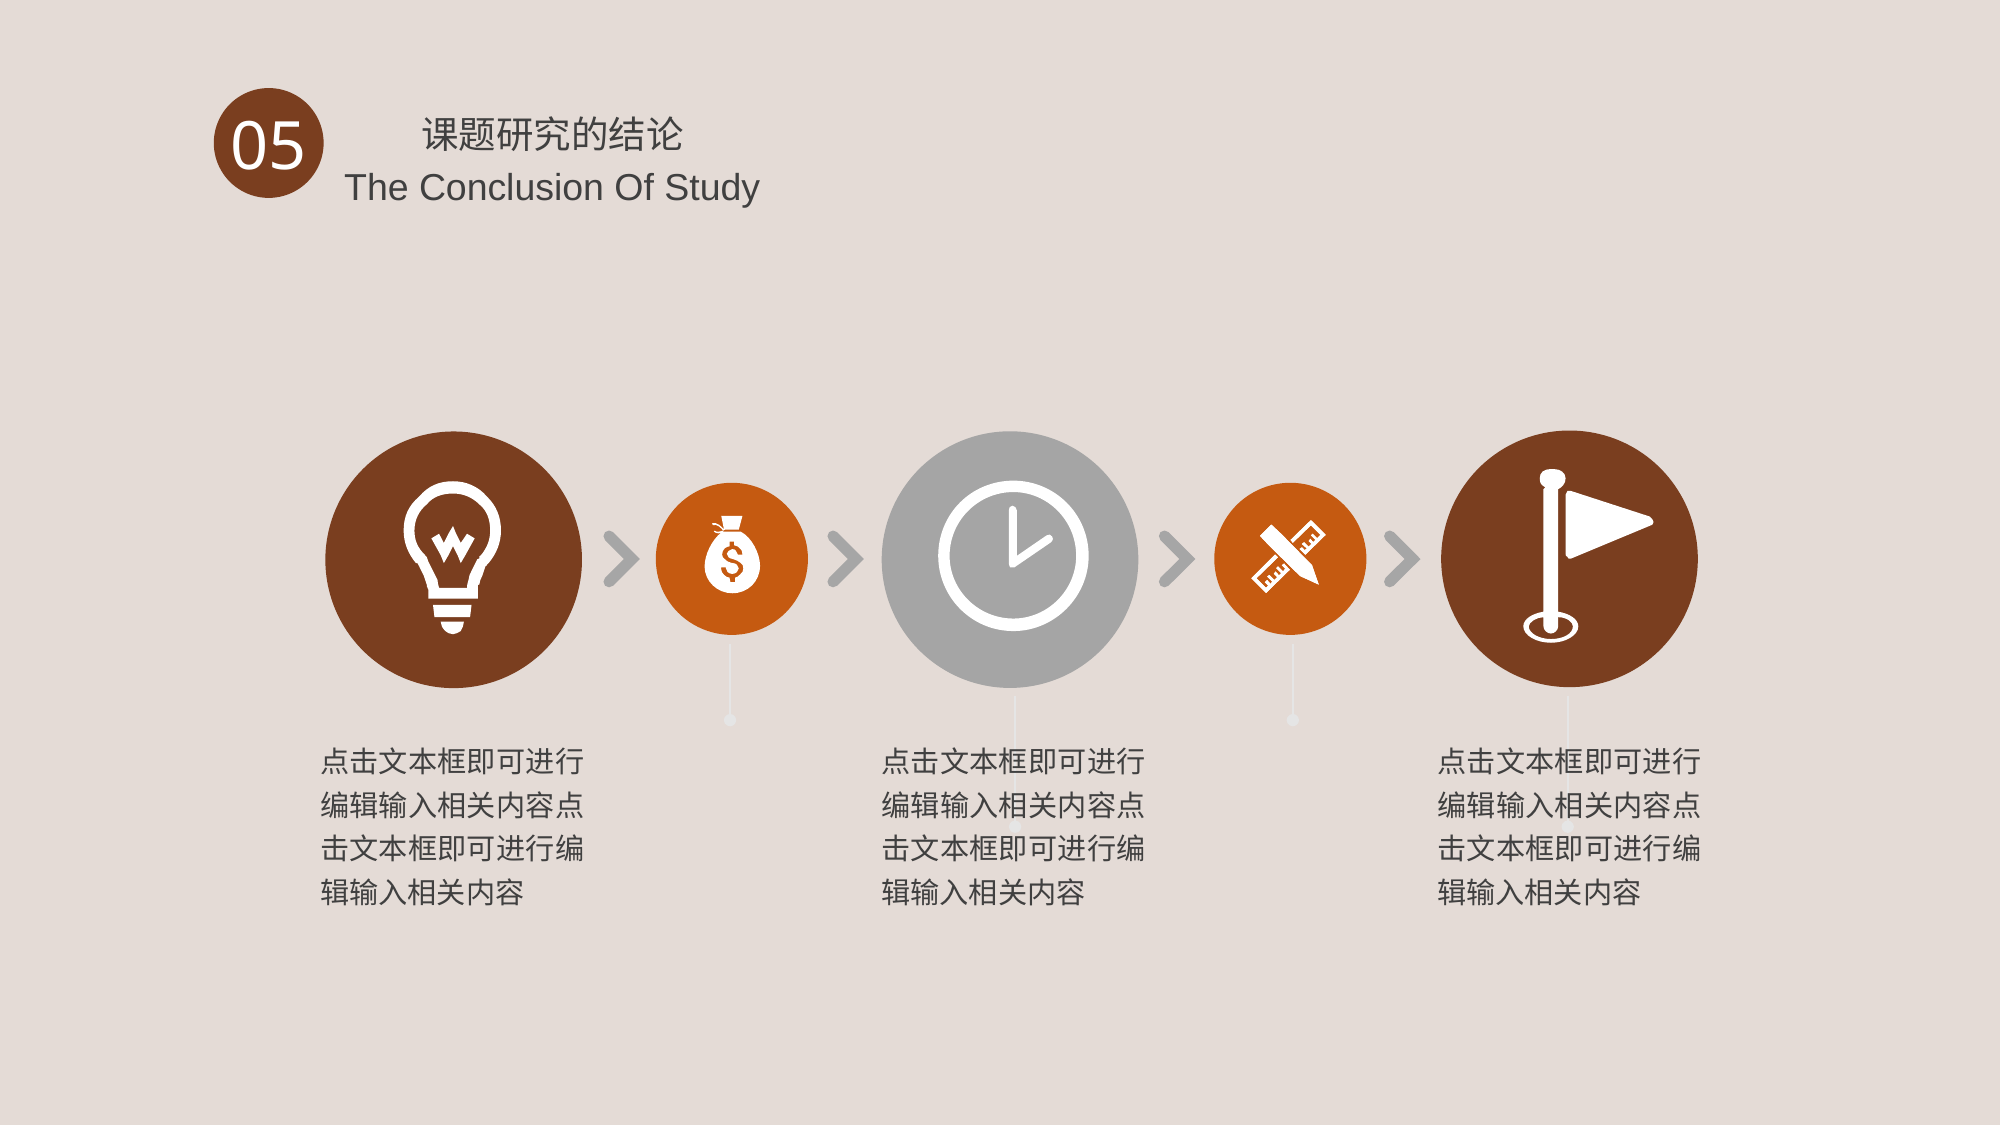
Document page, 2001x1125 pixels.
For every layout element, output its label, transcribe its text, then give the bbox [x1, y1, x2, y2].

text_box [305, 430, 1717, 901]
text_box 05 [196, 95, 341, 155]
text_box The Conclusion Of Study [140, 155, 965, 216]
text_box [239, 87, 298, 95]
text_box 课题研究的结论 [406, 58, 699, 155]
